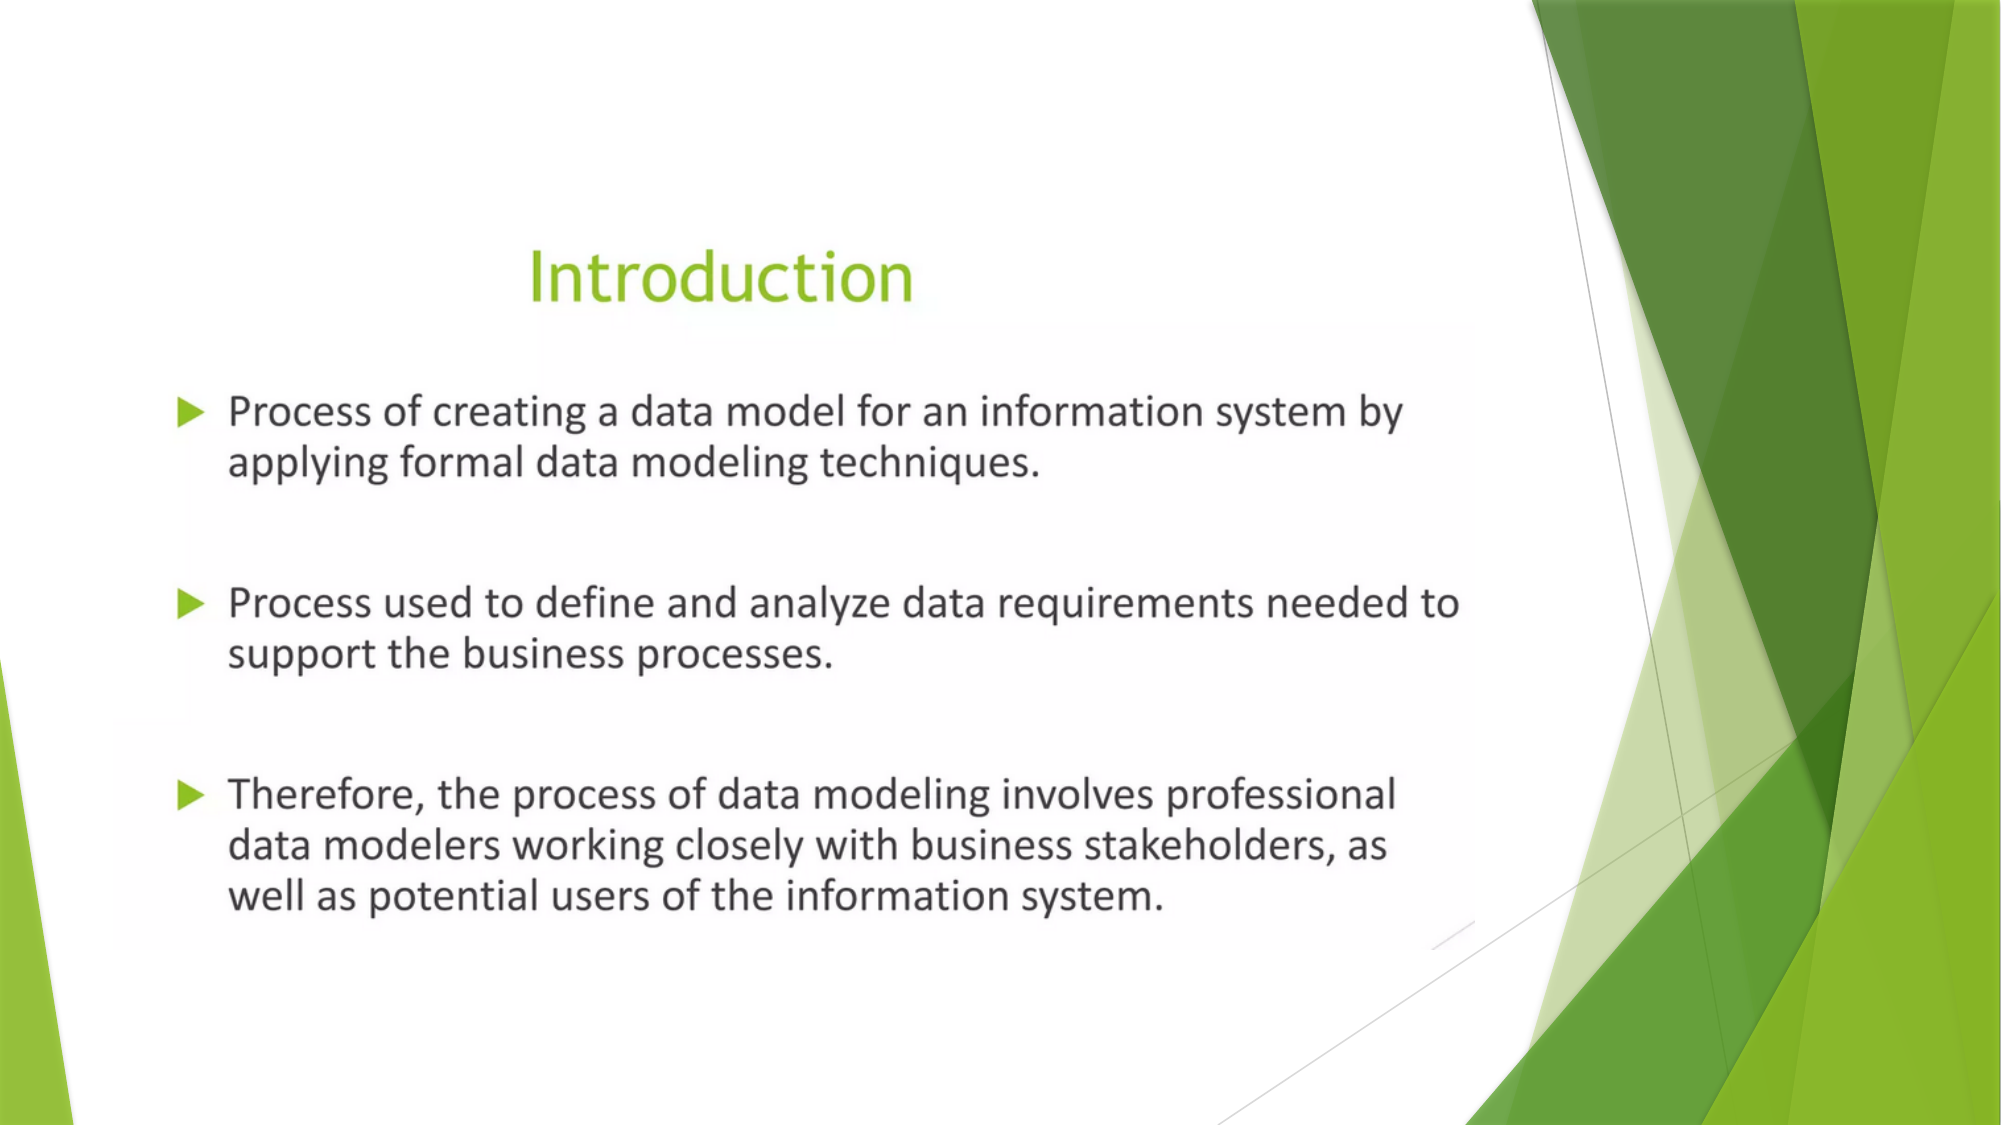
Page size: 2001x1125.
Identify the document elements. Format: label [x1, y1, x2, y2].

picture [113, 193, 1476, 951]
